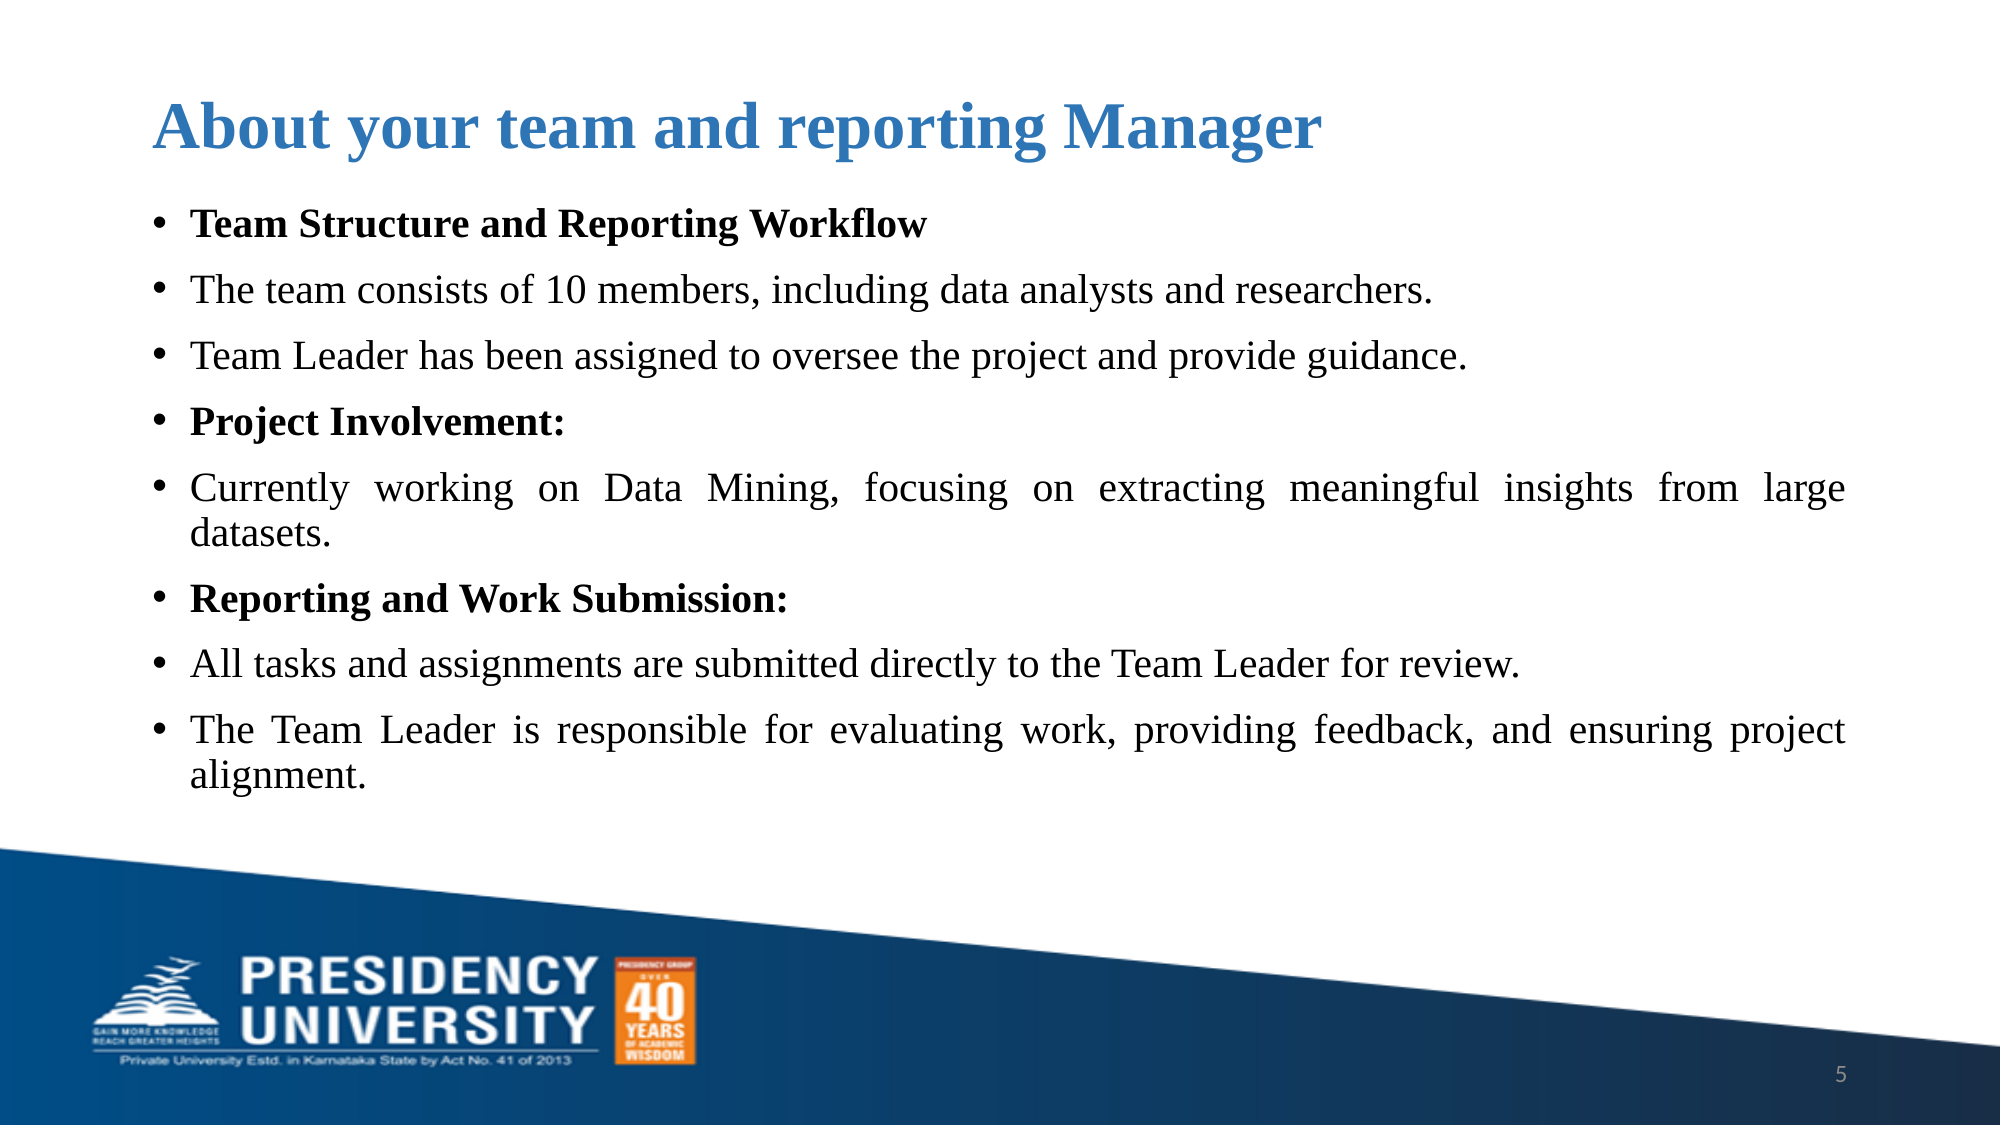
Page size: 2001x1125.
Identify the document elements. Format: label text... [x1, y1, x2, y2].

picture [0, 845, 2000, 1125]
list Team Structure and Reporting Workflow The team consists of 10 members, including data analysts and researchers. Team Leader has been assigned to oversee the project and provide guidance. Project Involvement: Currently working on Data Mining, focusing on extracting meaningful insights from large datasets. Reporting and Work Submission: All tasks and assignments are submitted directly to the Team Leader for review. The Team Leader is responsible for evaluating work, providing feedback, and ensuring project alignment. [137, 194, 1863, 860]
slide_number 5 [1412, 1042, 1863, 1103]
title About your team and reporting Manager [137, 59, 1863, 194]
